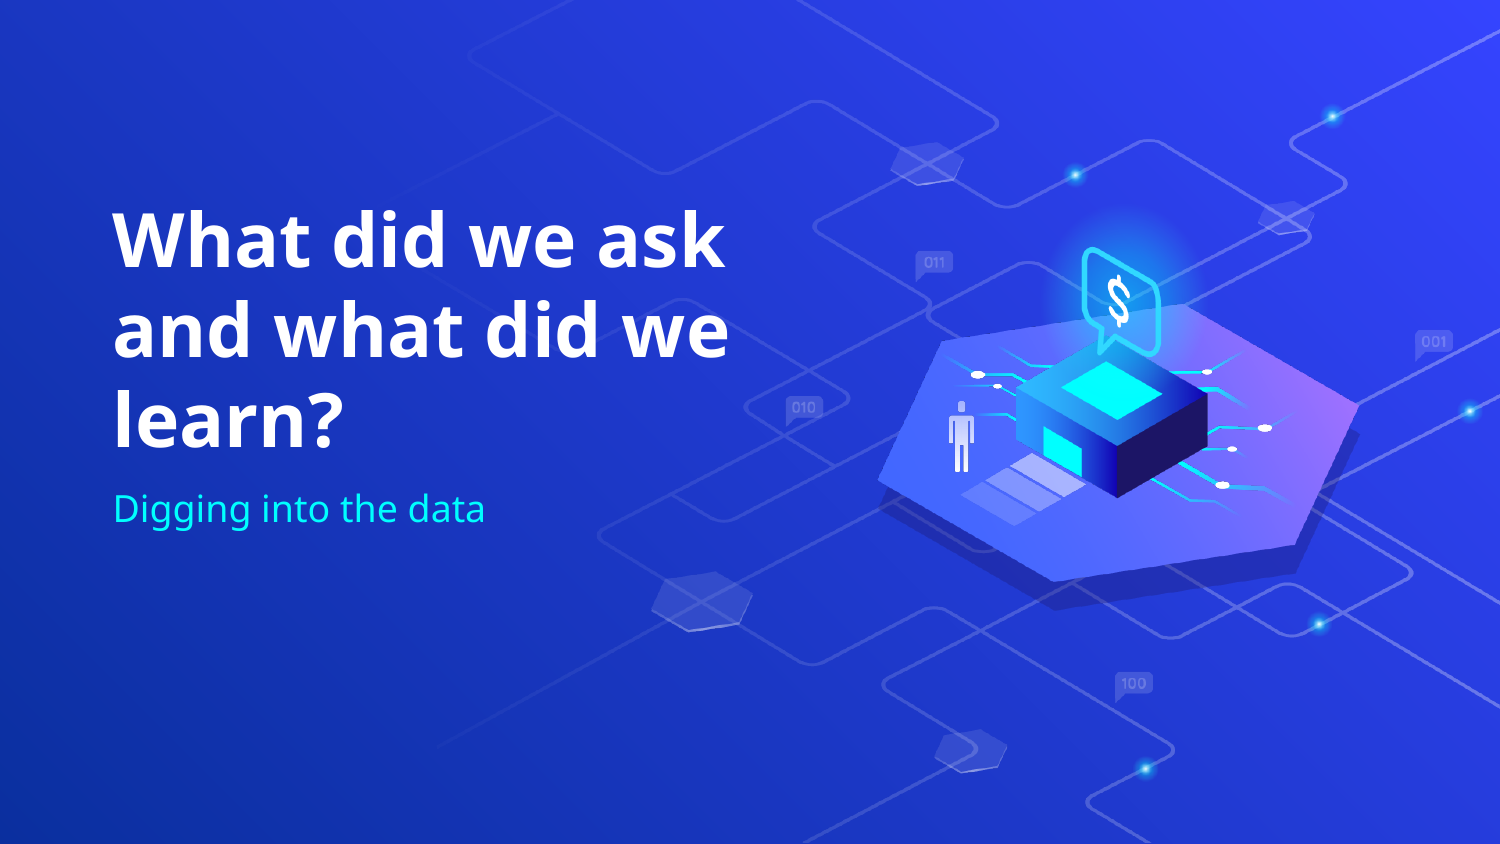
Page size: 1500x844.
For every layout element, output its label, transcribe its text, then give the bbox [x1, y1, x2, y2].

picture [0, 0, 1500, 844]
title What did we ask and what did we learn? [112, 272, 812, 463]
subtitle Digging into the data [112, 478, 812, 608]
